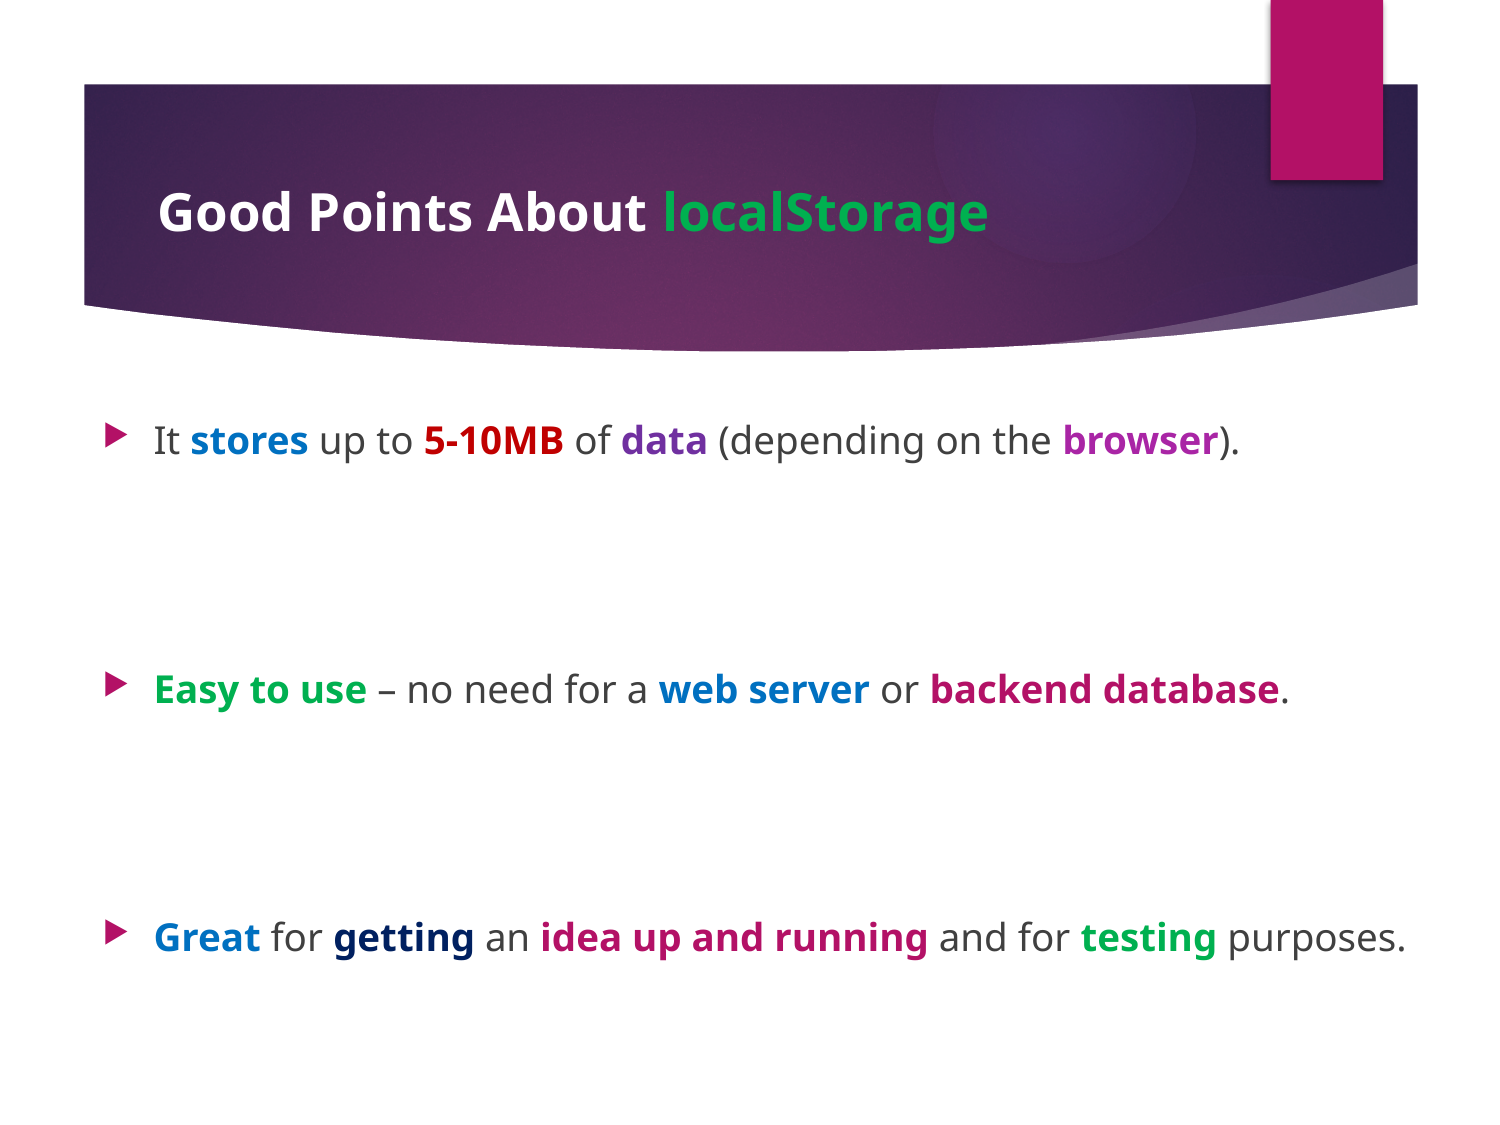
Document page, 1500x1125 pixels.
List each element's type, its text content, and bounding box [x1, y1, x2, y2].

list It stores up to 5-10MB of data (depending on the browser). Easy to use – no need for a web server or backend database. Great for getting an idea up and running and for testing purposes. [87, 408, 1425, 988]
text_box Good Points About localStorage [142, 152, 1183, 269]
title [46, 23, 1447, 186]
